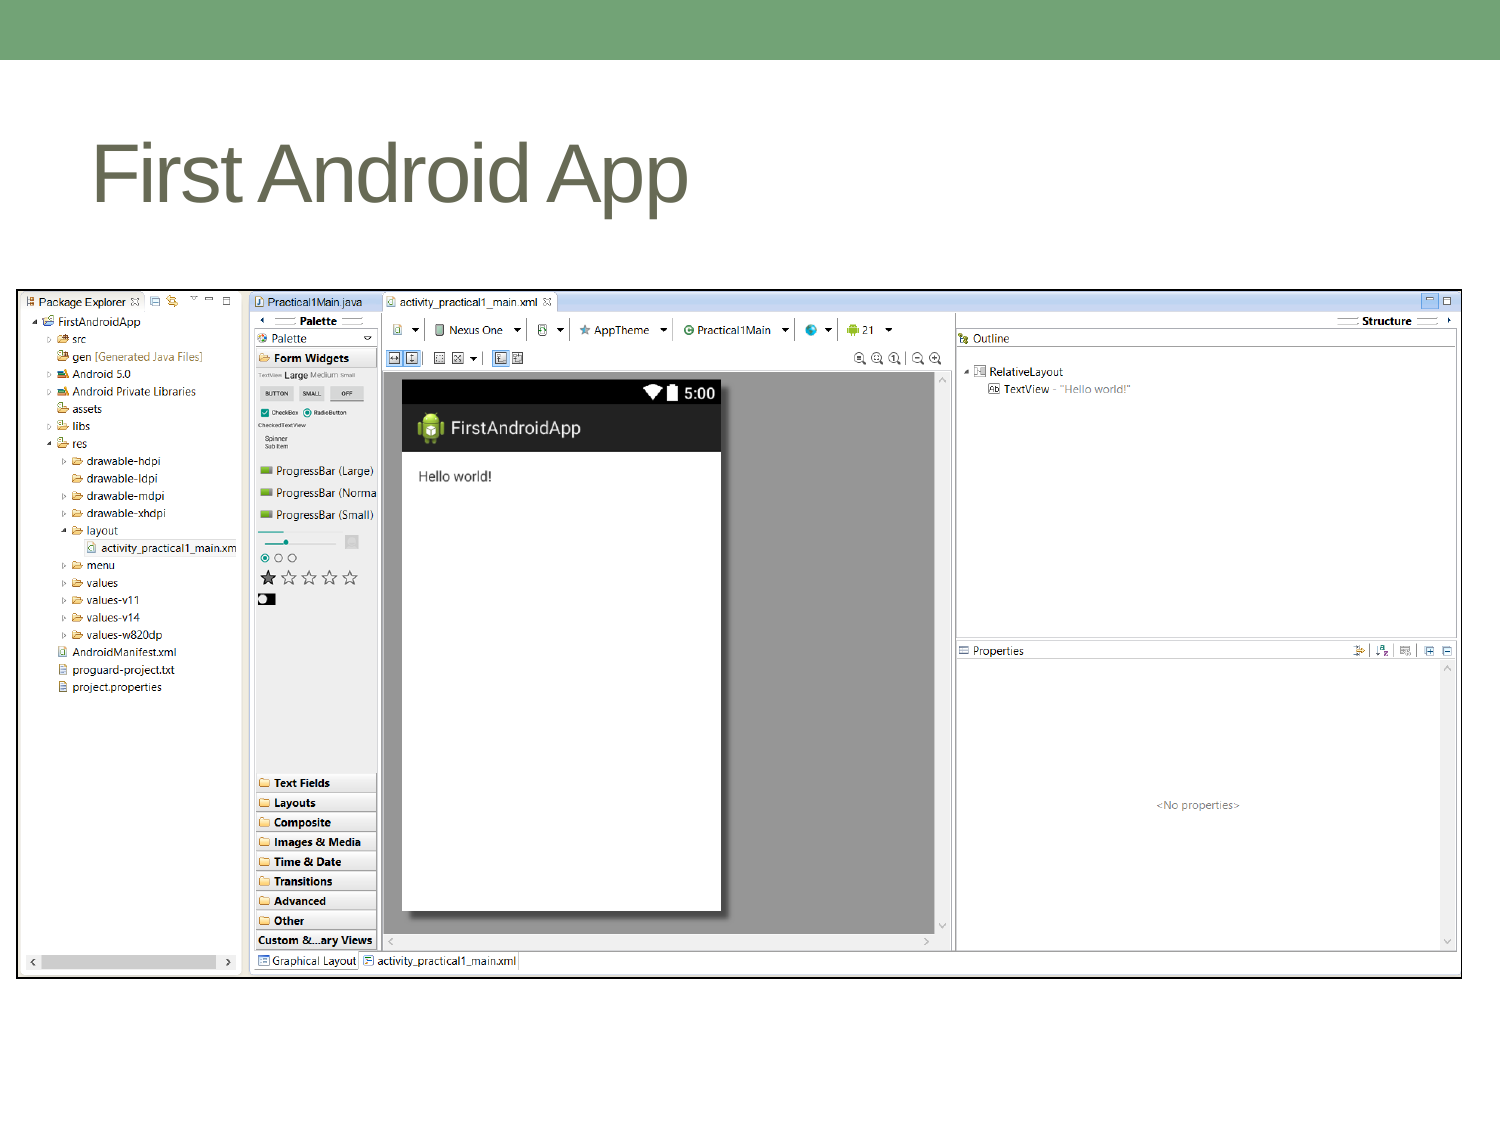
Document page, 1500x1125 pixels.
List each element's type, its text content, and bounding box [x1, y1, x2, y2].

title First Android App [75, 87, 1425, 250]
picture [17, 290, 1462, 978]
